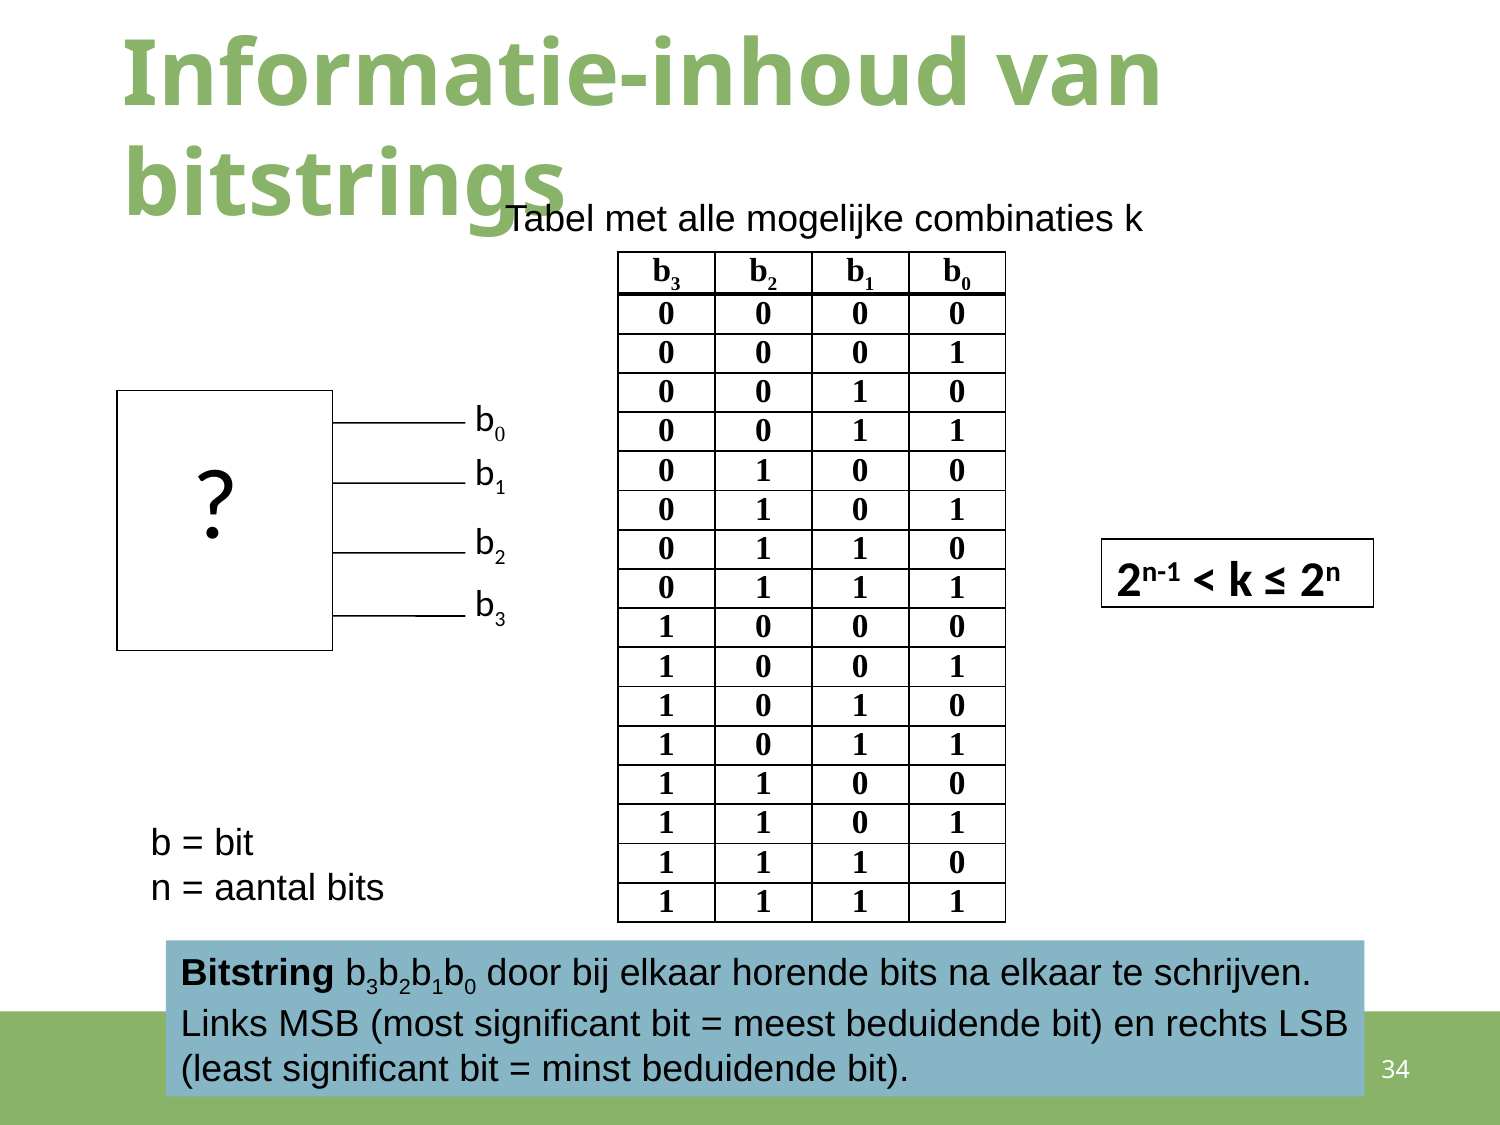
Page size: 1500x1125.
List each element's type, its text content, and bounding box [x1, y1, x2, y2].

table_cell 1 [716, 884, 811, 921]
table_cell 0 [619, 296, 714, 333]
table_cell 1 [813, 727, 908, 764]
list [54, 162, 1484, 984]
slide_number 34 [1338, 1040, 1425, 1101]
table_cell 0 [716, 727, 811, 764]
table_cell 0 [813, 452, 908, 490]
table_cell 1 [619, 687, 714, 725]
table_cell 0 [619, 335, 714, 372]
table_cell 0 [910, 374, 1005, 411]
table_cell 1 [910, 884, 1005, 921]
table_cell 1 [716, 805, 811, 843]
text_box Tabel met alle mogelijke combinaties k [490, 186, 1159, 247]
table_cell 0 [619, 413, 714, 450]
table_header b1 [813, 253, 908, 292]
table_cell 1 [813, 844, 908, 882]
table_cell 0 [716, 648, 811, 686]
table_cell 1 [716, 491, 811, 529]
table_cell 1 [716, 531, 811, 568]
table_cell 0 [813, 609, 908, 646]
table_cell 0 [910, 296, 1005, 333]
table_cell 1 [619, 766, 714, 803]
table_cell 0 [910, 452, 1005, 490]
table_cell 0 [813, 335, 908, 372]
table_cell 0 [619, 452, 714, 490]
table_cell 1 [813, 531, 908, 568]
table_cell 0 [619, 570, 714, 607]
text_box Bitstring b3b2b1b0 door bij elkaar horende bits na elkaar te schrijven. Links MSB (most significant bit = meest beduidende bit) en rechts LSB (least significant bit = minst beduidende bit). [165, 940, 1365, 1097]
table_cell 1 [619, 844, 714, 882]
table_cell 1 [813, 413, 908, 450]
table_cell 1 [716, 570, 811, 607]
table_cell 0 [619, 491, 714, 529]
table_cell 0 [716, 609, 811, 646]
table_cell 1 [716, 452, 811, 490]
table_cell 1 [910, 413, 1005, 450]
table_header b3 [619, 253, 714, 292]
table_cell 0 [813, 805, 908, 843]
table_cell 0 [910, 844, 1005, 882]
table_header b0 [910, 253, 1005, 292]
table_cell 1 [910, 648, 1005, 686]
table_cell 0 [910, 766, 1005, 803]
table_header b2 [716, 253, 811, 292]
title Informatie-inhoud van bitstrings [107, 30, 1425, 162]
table_cell 1 [716, 766, 811, 803]
table_cell 1 [619, 648, 714, 686]
table_cell 1 [716, 844, 811, 882]
table_cell 1 [910, 491, 1005, 529]
table_cell 1 [910, 727, 1005, 764]
table_cell 0 [813, 296, 908, 333]
table_cell 0 [910, 531, 1005, 568]
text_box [116, 386, 550, 651]
table_cell 0 [716, 687, 811, 725]
table_cell 0 [813, 766, 908, 803]
table_cell 0 [619, 374, 714, 411]
table_cell 1 [910, 335, 1005, 372]
table_cell 0 [716, 413, 811, 450]
table_cell 0 [910, 687, 1005, 725]
text_box b = bit n = aantal bits [135, 810, 408, 916]
table_cell 0 [813, 491, 908, 529]
table_cell 1 [813, 374, 908, 411]
table_cell 1 [619, 884, 714, 921]
table_cell 1 [910, 805, 1005, 843]
table_cell 1 [619, 805, 714, 843]
table_cell 1 [813, 687, 908, 725]
table_cell 0 [910, 609, 1005, 646]
table_cell 1 [910, 570, 1005, 607]
table_cell 1 [813, 884, 908, 921]
table_cell 0 [716, 374, 811, 411]
table_cell 1 [619, 727, 714, 764]
table_cell 0 [716, 335, 811, 372]
table_cell 0 [619, 531, 714, 568]
text_box 2n-1 < k ≤ 2n [1101, 539, 1374, 608]
table_cell 0 [813, 648, 908, 686]
table_cell 1 [619, 609, 714, 646]
table_cell 0 [716, 296, 811, 333]
table_cell 1 [813, 570, 908, 607]
